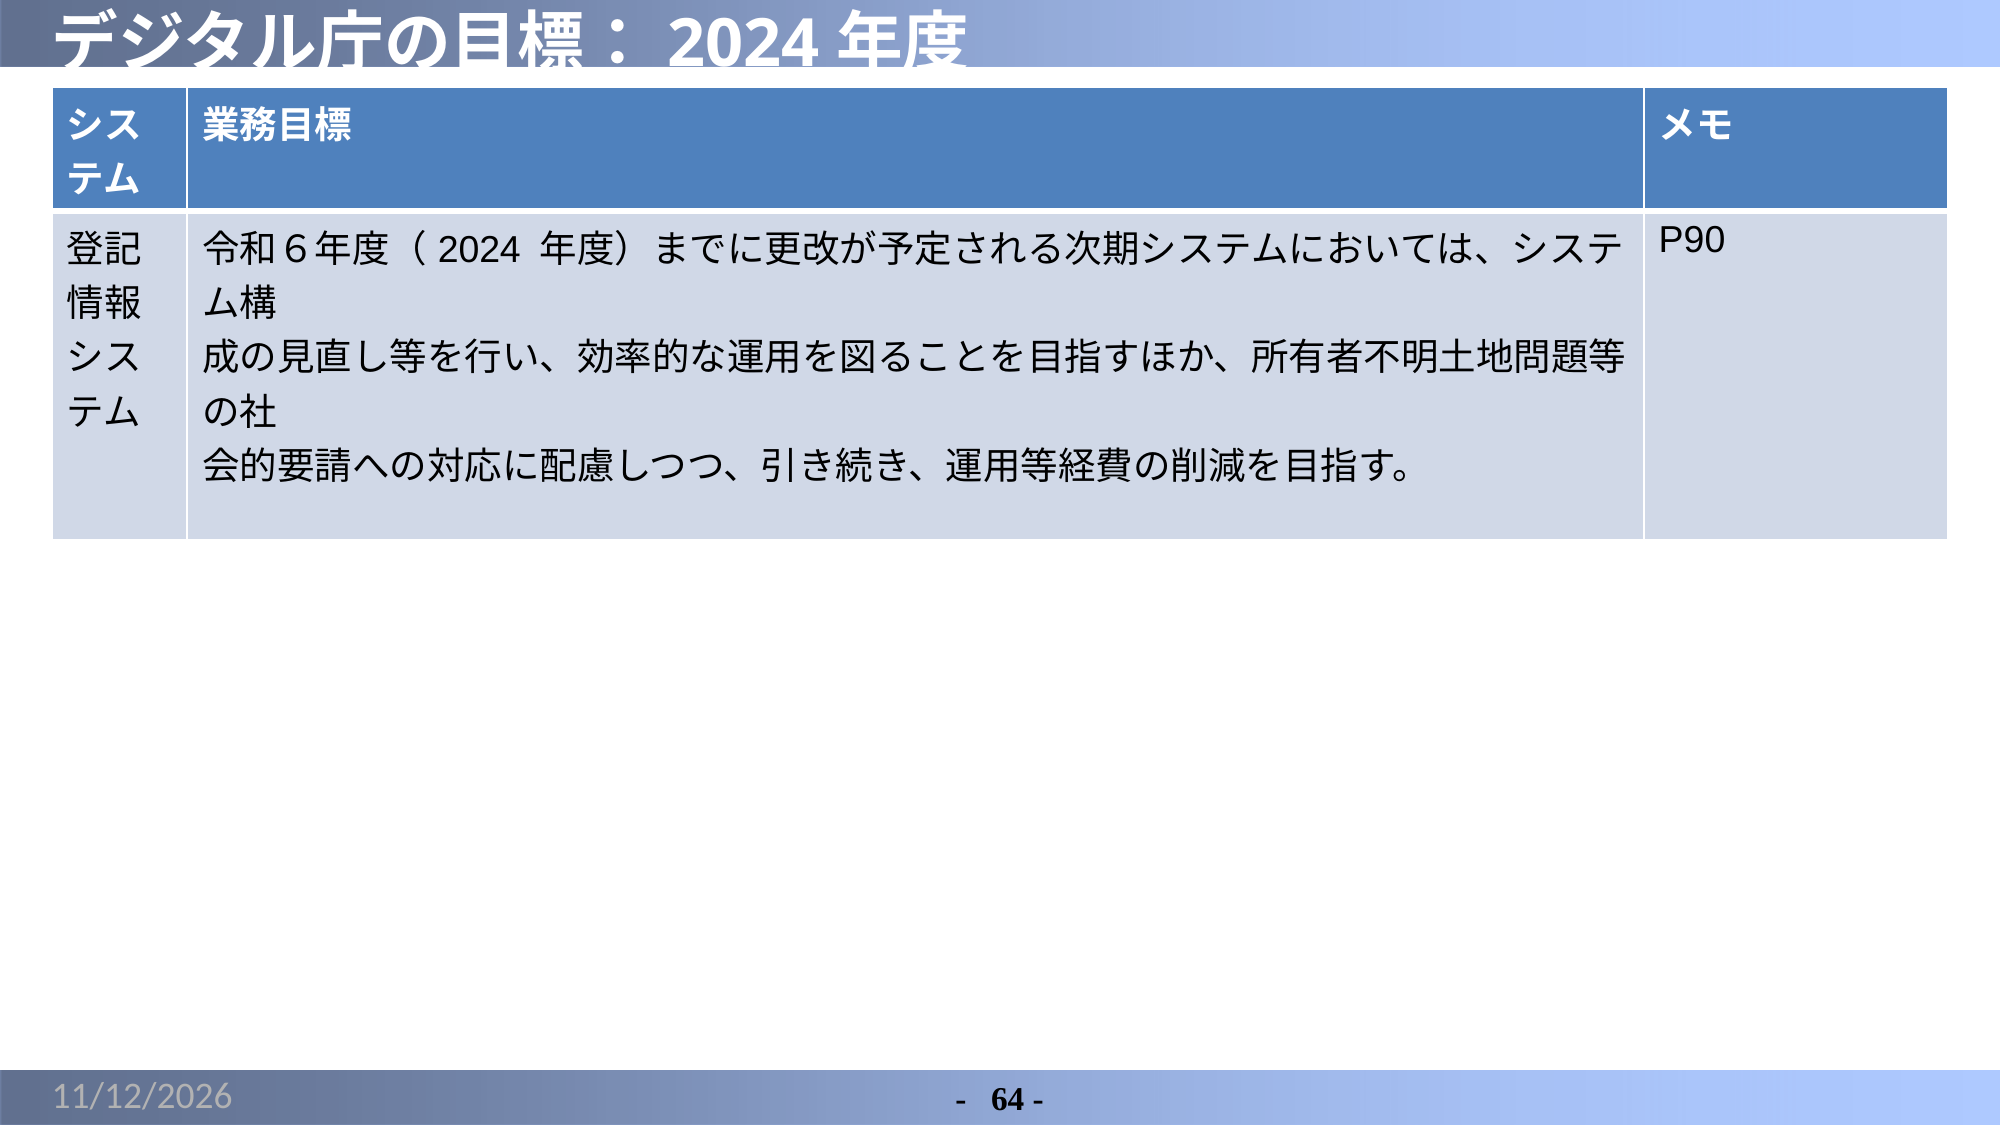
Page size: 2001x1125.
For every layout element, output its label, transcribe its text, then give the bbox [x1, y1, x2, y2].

table_header 業務目標 [188, 88, 1643, 208]
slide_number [51, 1071, 512, 1117]
title デジタル庁の目標：2024年度 [51, 0, 1921, 81]
slide_number - 64 - [934, 1078, 1063, 1117]
table_header メモ [1645, 88, 1947, 208]
table_cell 登記情報システム [53, 214, 186, 539]
table_cell 令和６年度（2024 年度）までに更改が予定される次期システムにおいては、システム構 成の見直し等を行い、効率的な運用を図ることを目指すほか、所有者不明土地問題等の社 会的要請への対応に配慮しつつ、引き続き、運用等経費の削減を目指す。 [188, 214, 1643, 539]
table_header システム [53, 88, 186, 208]
table_cell P90 [1645, 214, 1947, 539]
